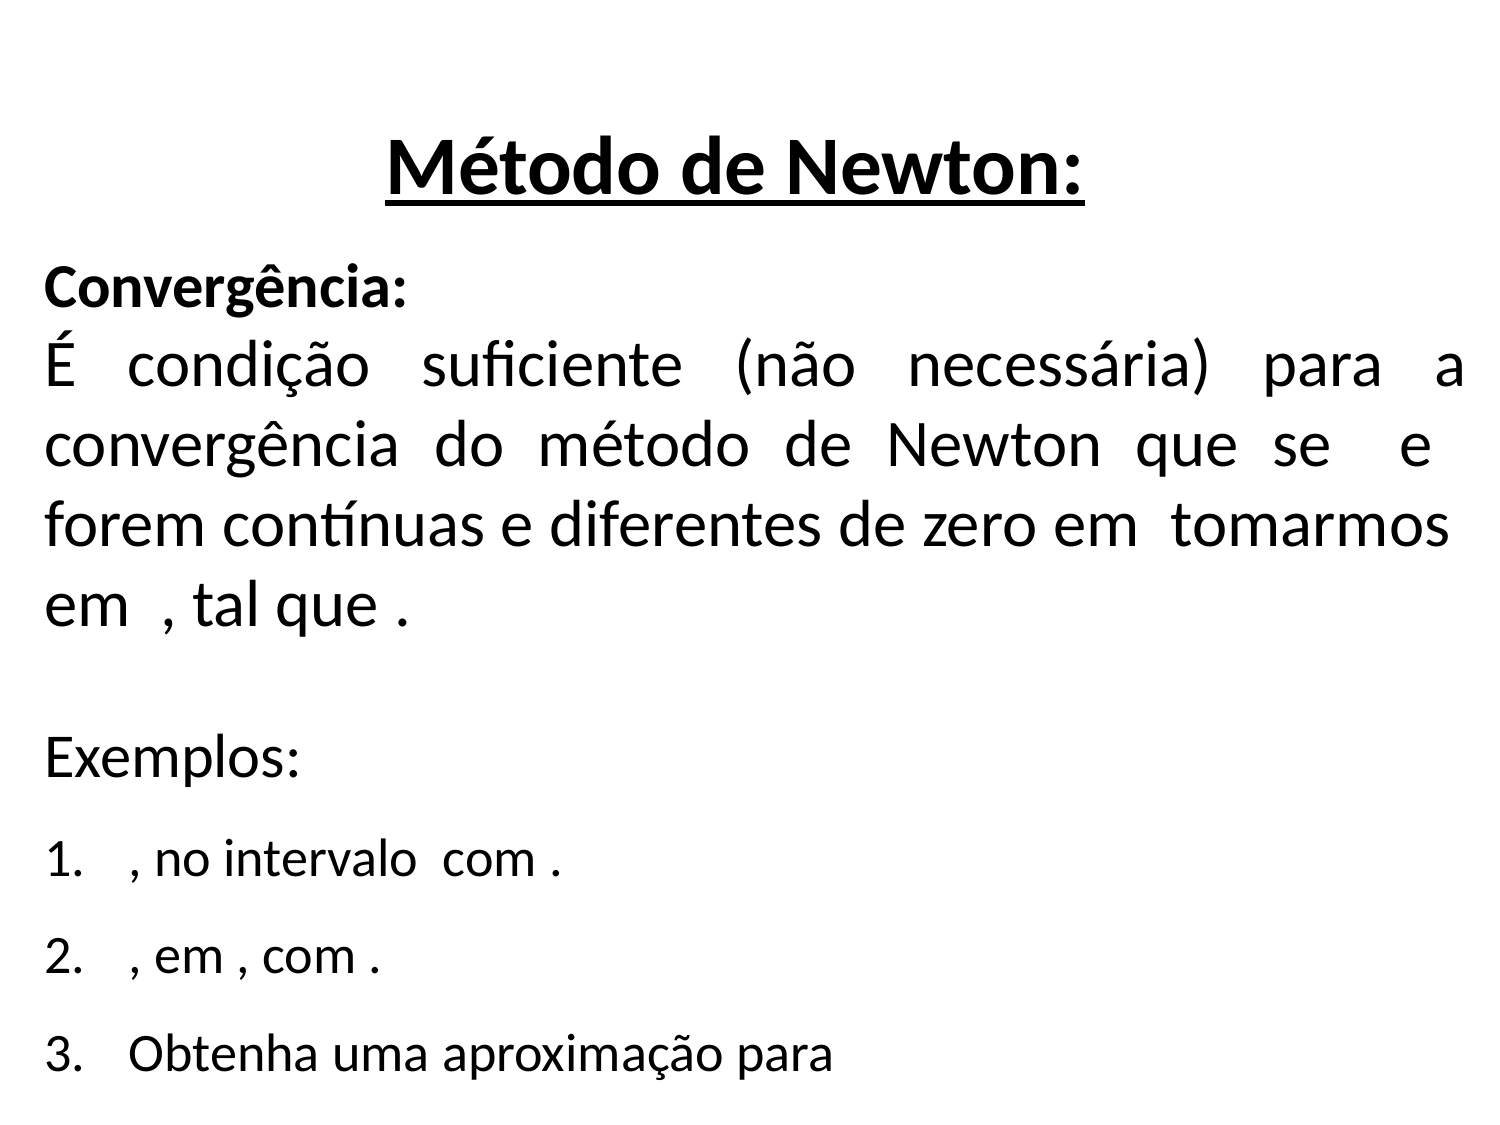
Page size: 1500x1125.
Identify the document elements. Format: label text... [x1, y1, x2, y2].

title Método de Newton: [0, 42, 1471, 231]
